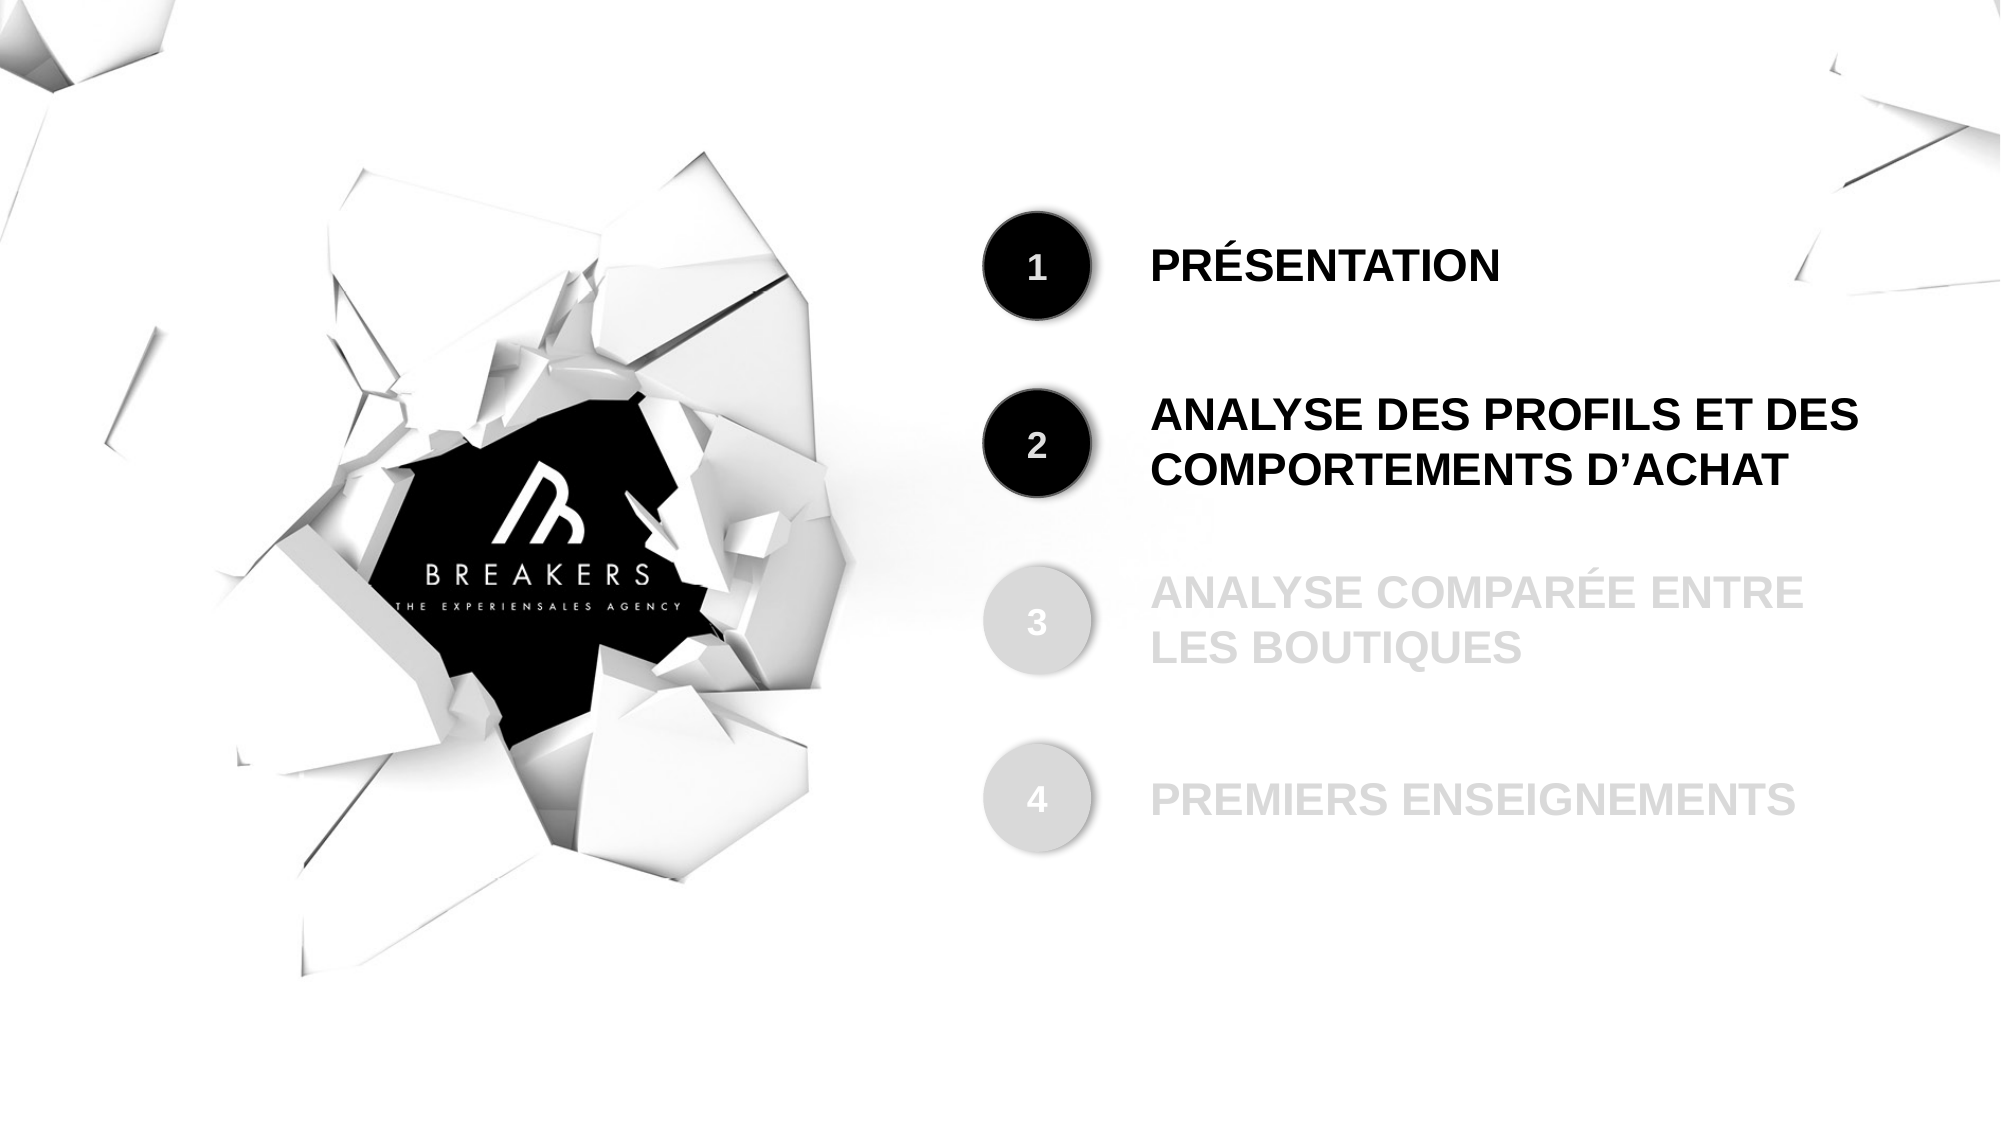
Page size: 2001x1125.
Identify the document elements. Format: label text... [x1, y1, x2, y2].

text_box 1 [982, 210, 1093, 321]
picture [0, 0, 2001, 1125]
text_box Premiers enseignements [1135, 762, 1904, 832]
text_box 3 [982, 565, 1093, 676]
text_box Présentation [1135, 228, 1793, 298]
text_box 4 [982, 742, 1093, 853]
text_box 2 [982, 388, 1093, 499]
text_box Analyse comparée entre les boutiques [1135, 555, 1904, 681]
text_box Analyse des profils et des comportements d’achat [1135, 377, 1970, 502]
